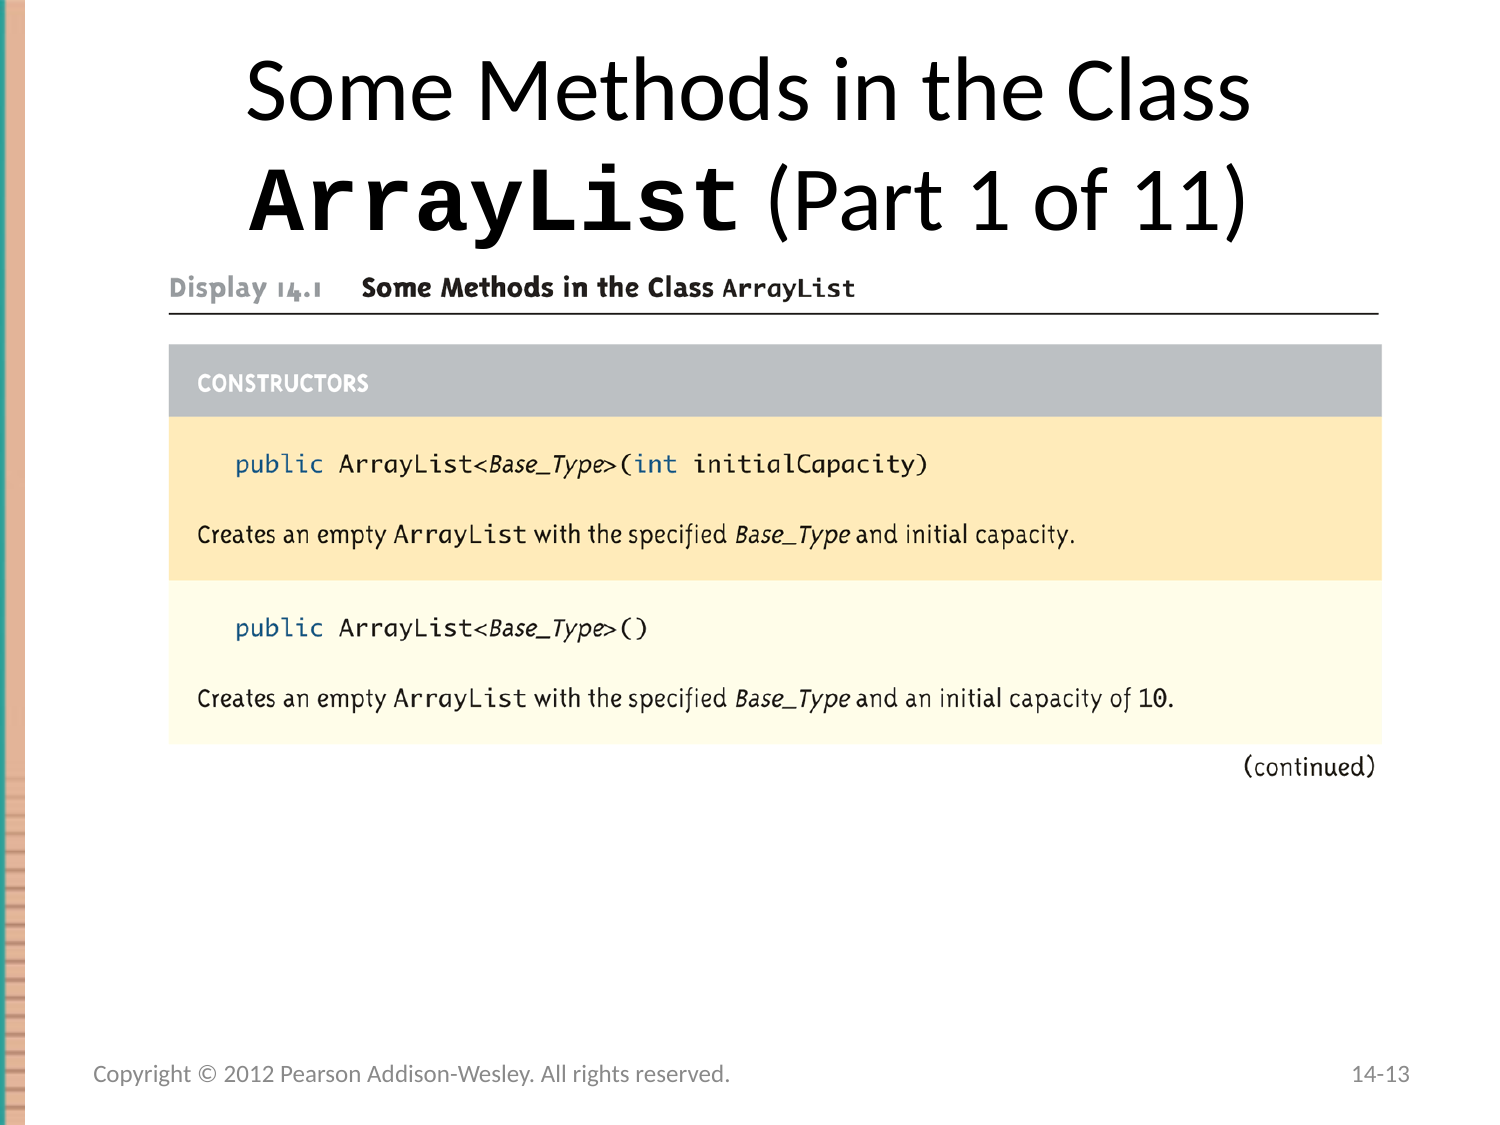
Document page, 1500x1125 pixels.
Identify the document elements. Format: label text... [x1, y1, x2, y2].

picture [137, 262, 1413, 791]
picture [0, 0, 25, 1125]
footer Copyright © 2012 Pearson Addison-Wesley. All rights reserved. [75, 1042, 750, 1103]
slide_number 14-13 [1074, 1042, 1425, 1103]
title Some Methods in the Class ArrayList (Part 1 of 11) [74, 44, 1426, 233]
